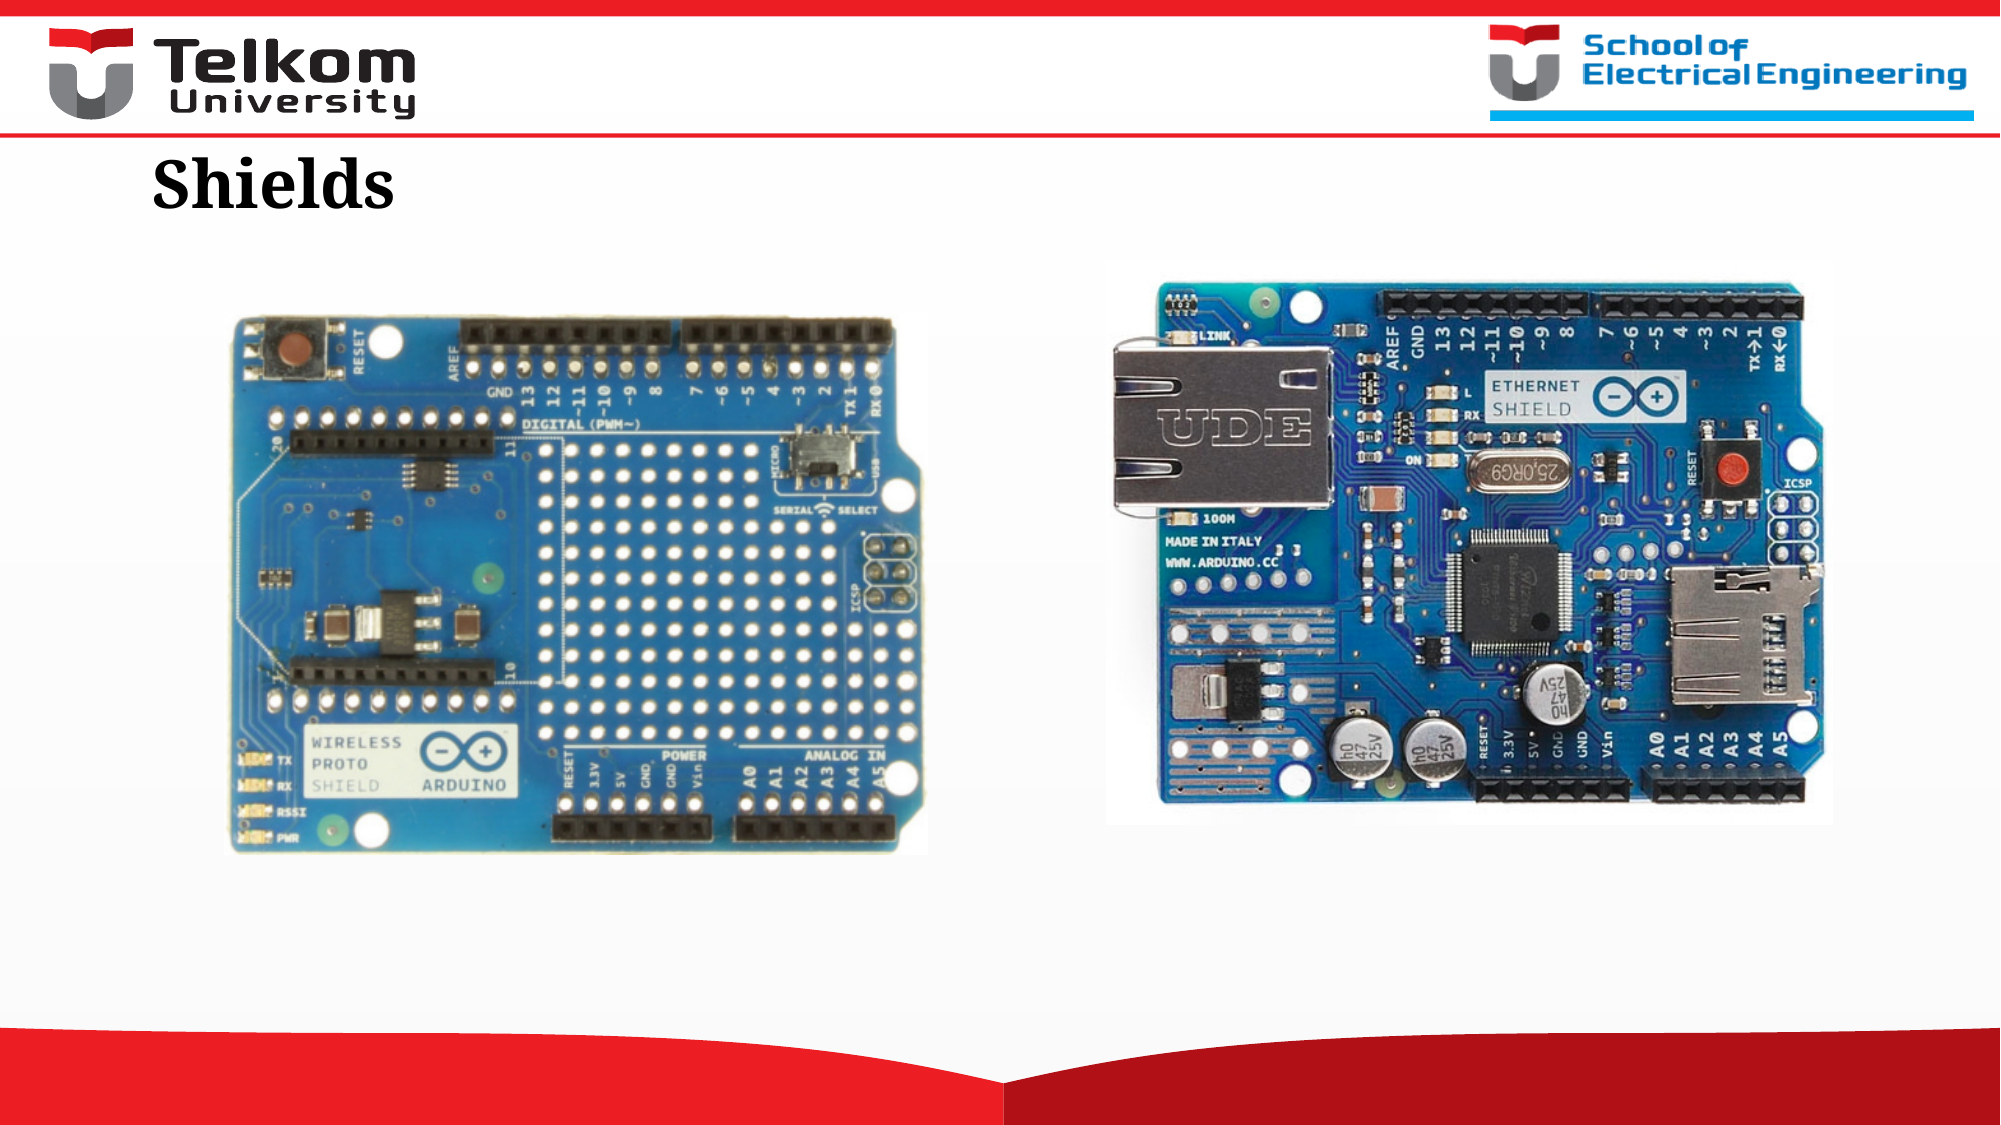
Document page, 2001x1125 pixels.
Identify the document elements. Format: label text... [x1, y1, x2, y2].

picture [224, 313, 928, 855]
picture [1479, 24, 1974, 121]
picture [1106, 260, 1833, 825]
title Shields [137, 148, 1863, 225]
